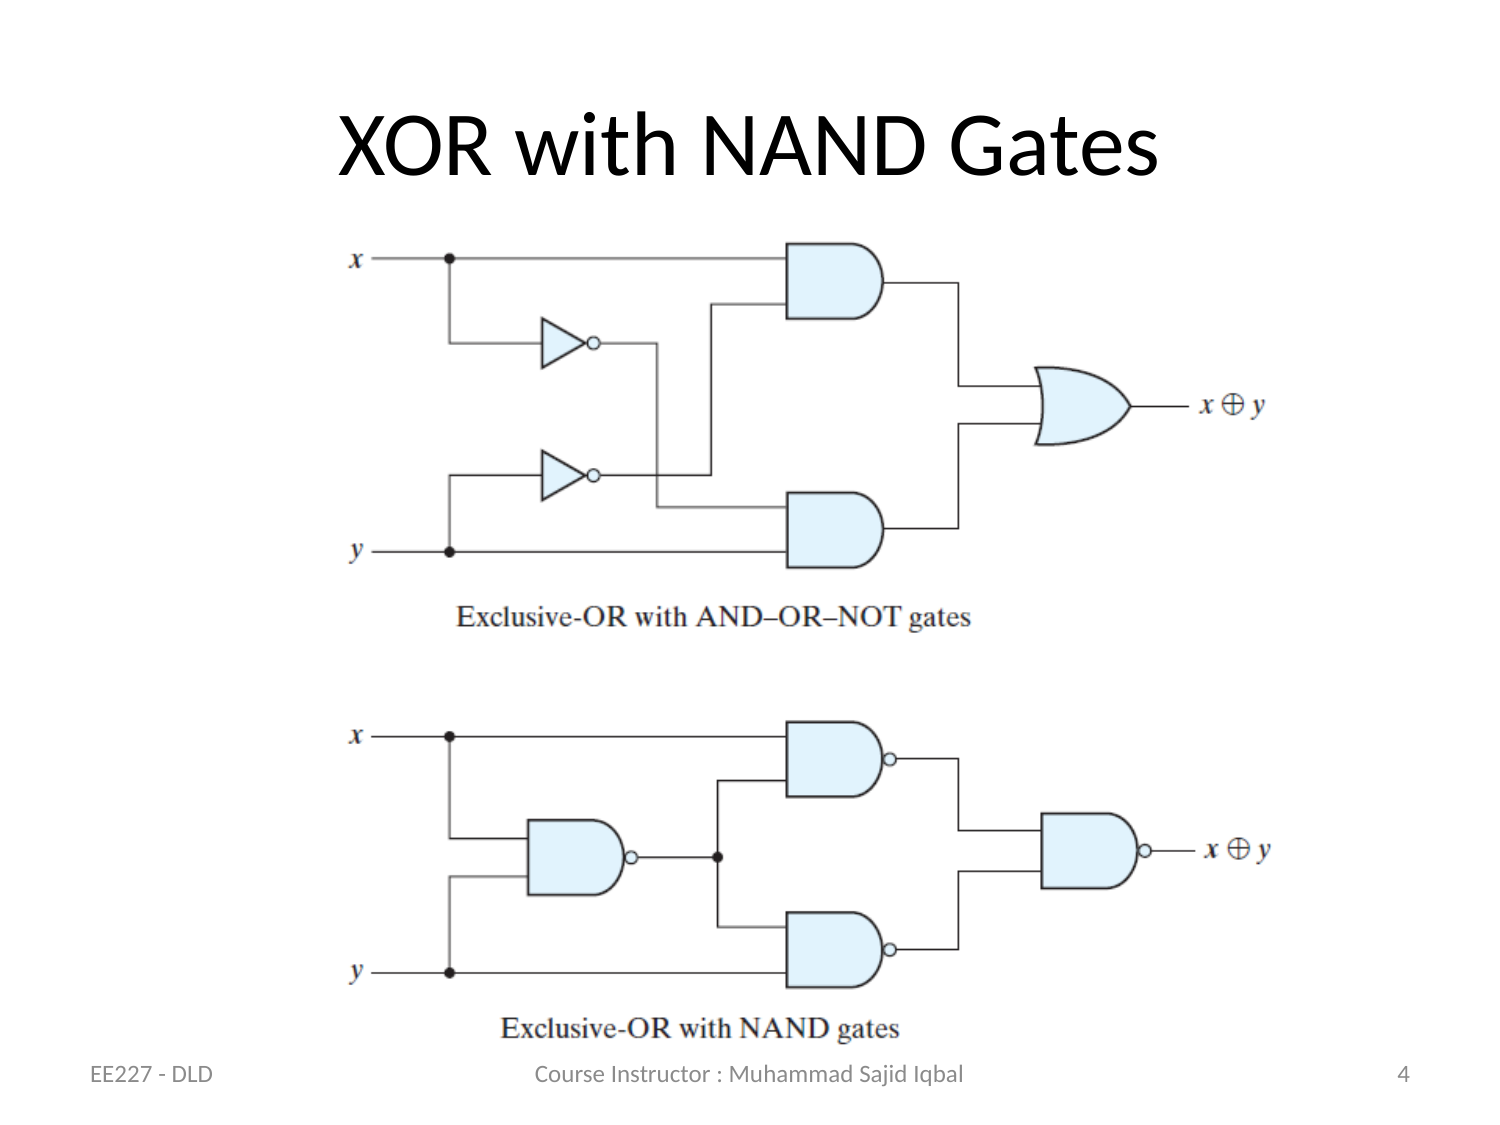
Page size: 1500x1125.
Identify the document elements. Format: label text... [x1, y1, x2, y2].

slide_number 4 [1074, 1042, 1425, 1103]
slide_number EE227 - DLD [75, 1042, 425, 1103]
title XOR with NAND Gates [75, 45, 1425, 233]
footer Course Instructor : Muhammad Sajid Iqbal [512, 1065, 988, 1103]
picture [337, 237, 1280, 1057]
